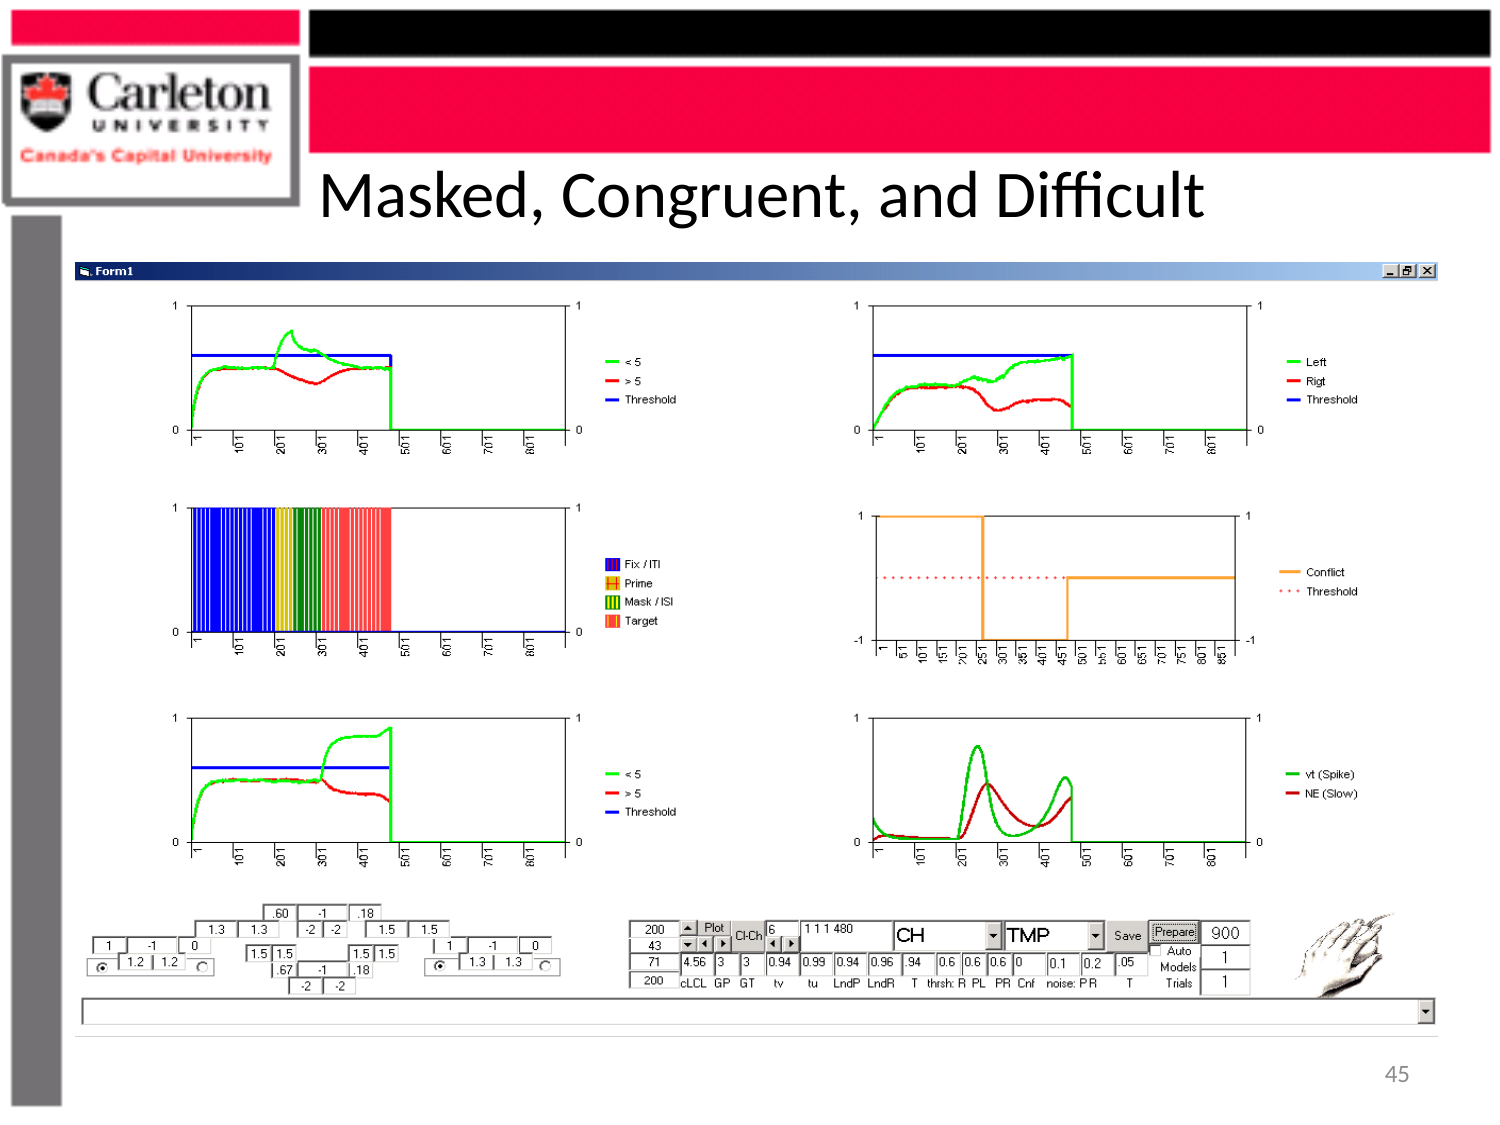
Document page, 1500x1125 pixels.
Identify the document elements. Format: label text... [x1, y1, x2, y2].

picture [0, 0, 1500, 1125]
title Masked, Congruent, and Difficult [87, 149, 1438, 233]
slide_number 45 [1074, 1046, 1425, 1103]
